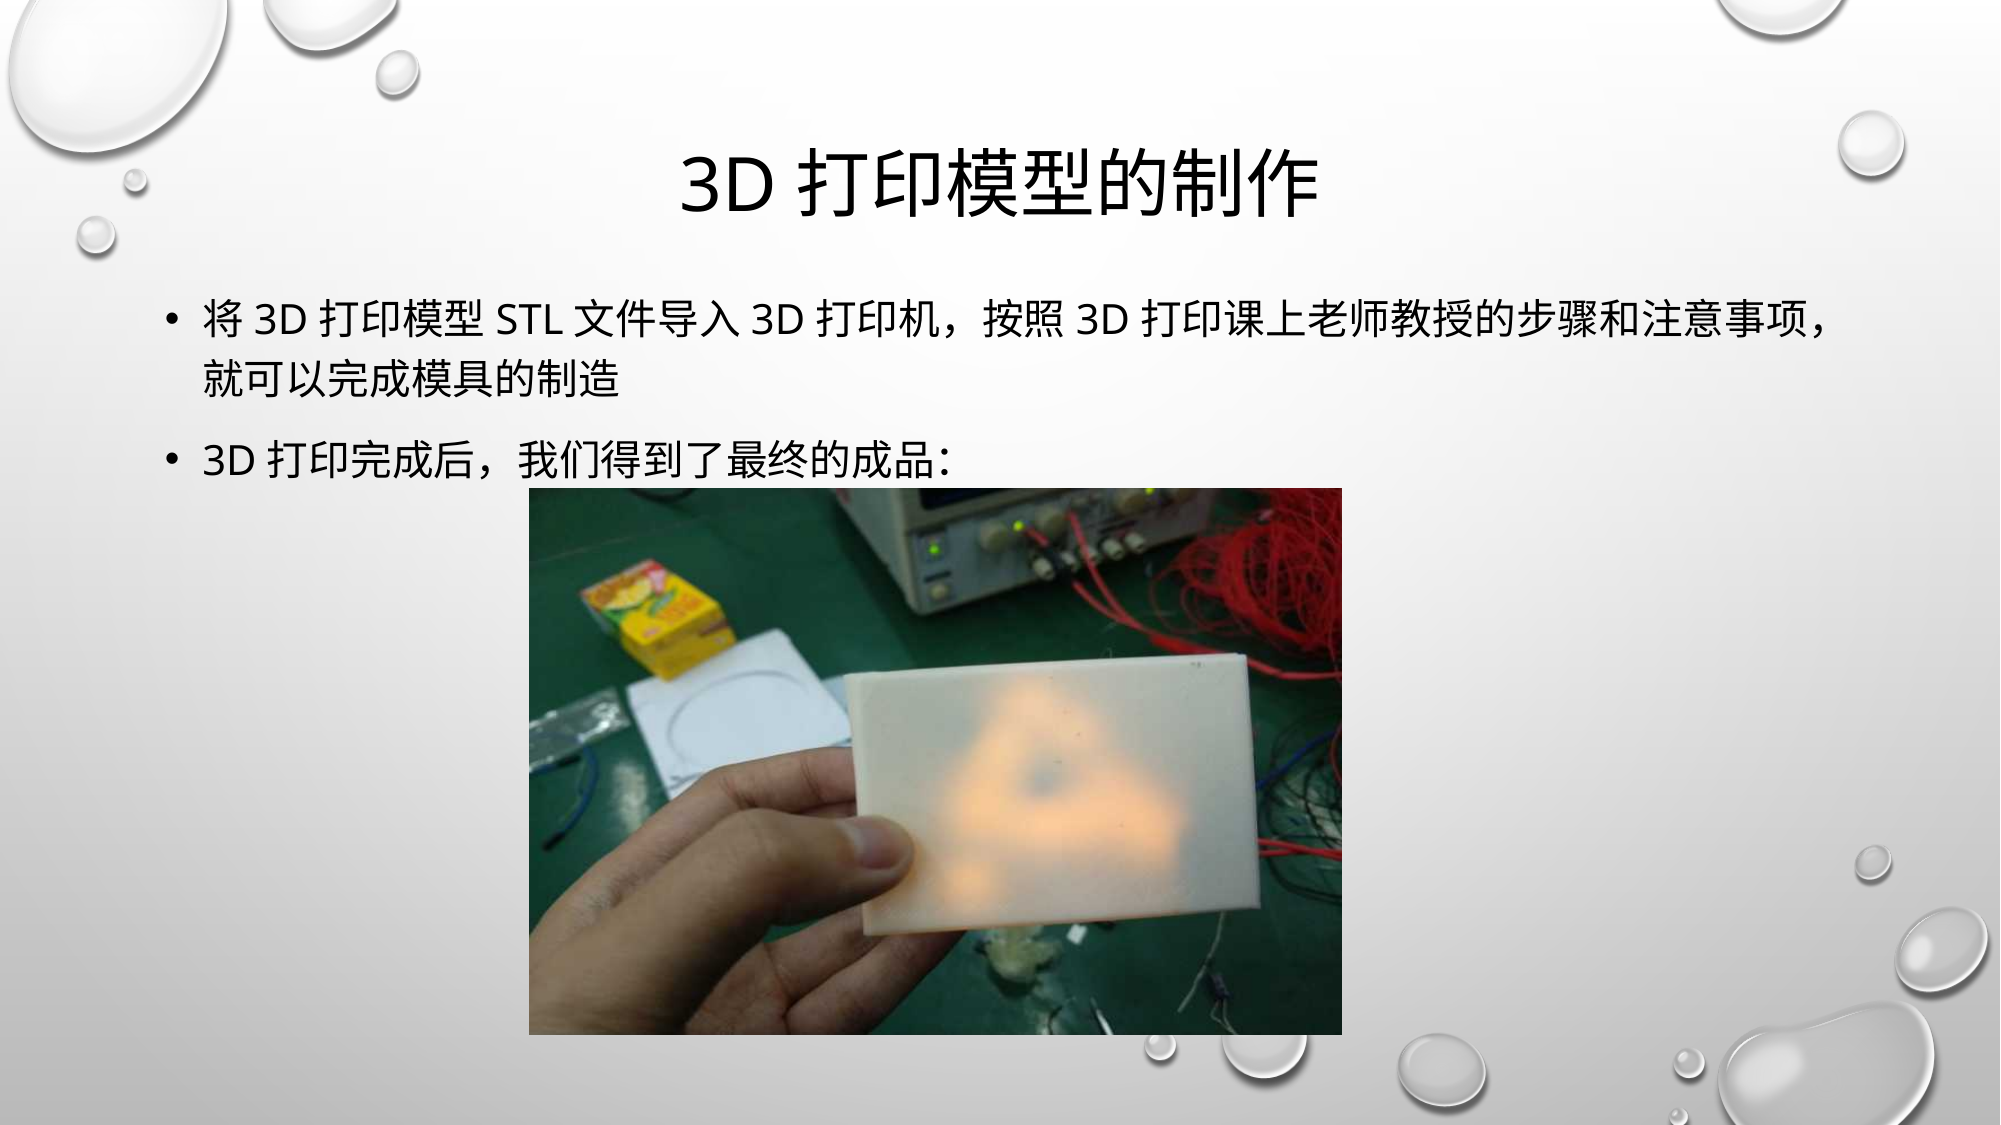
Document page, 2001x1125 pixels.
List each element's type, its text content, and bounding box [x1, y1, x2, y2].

title 3D打印模型的制作 [149, 101, 1851, 364]
picture [0, 0, 2000, 1125]
list 将3D打印模型stl文件导入3D打印机，按照3D打印课上老师教授的步骤和注意事项，就可以完成模具的制造 3D打印完成后，我们得到了最终的成品： [149, 275, 1850, 950]
